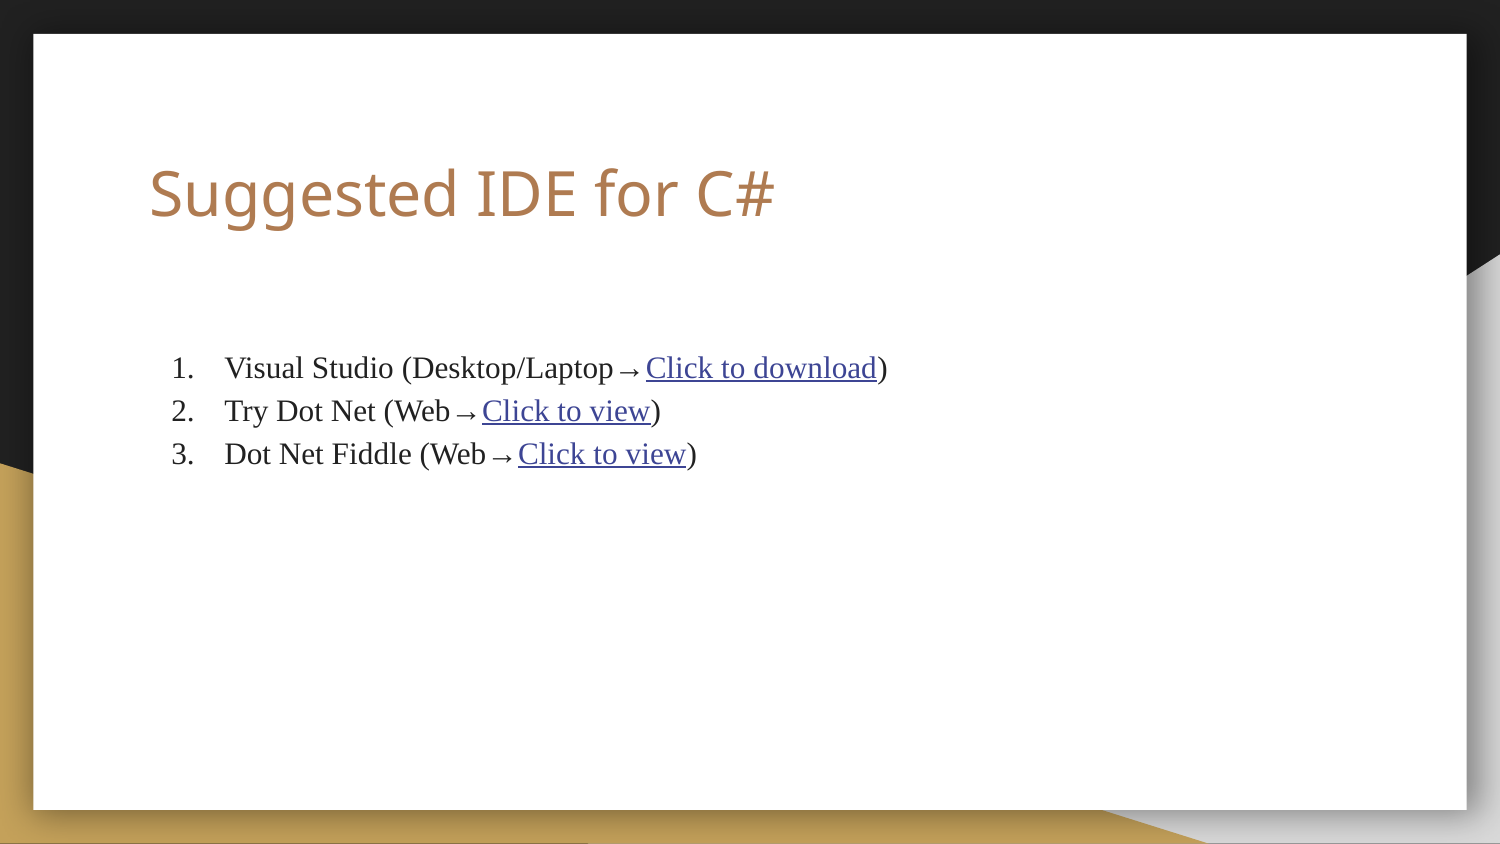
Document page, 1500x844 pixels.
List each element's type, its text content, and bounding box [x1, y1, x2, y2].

list Visual Studio (Desktop/Laptop→Click to download) Try Dot Net (Web→Click to view) Dot Net Fiddle (Web→Click to view) [134, 326, 1366, 729]
title Suggested IDE for C# [134, 138, 1366, 296]
